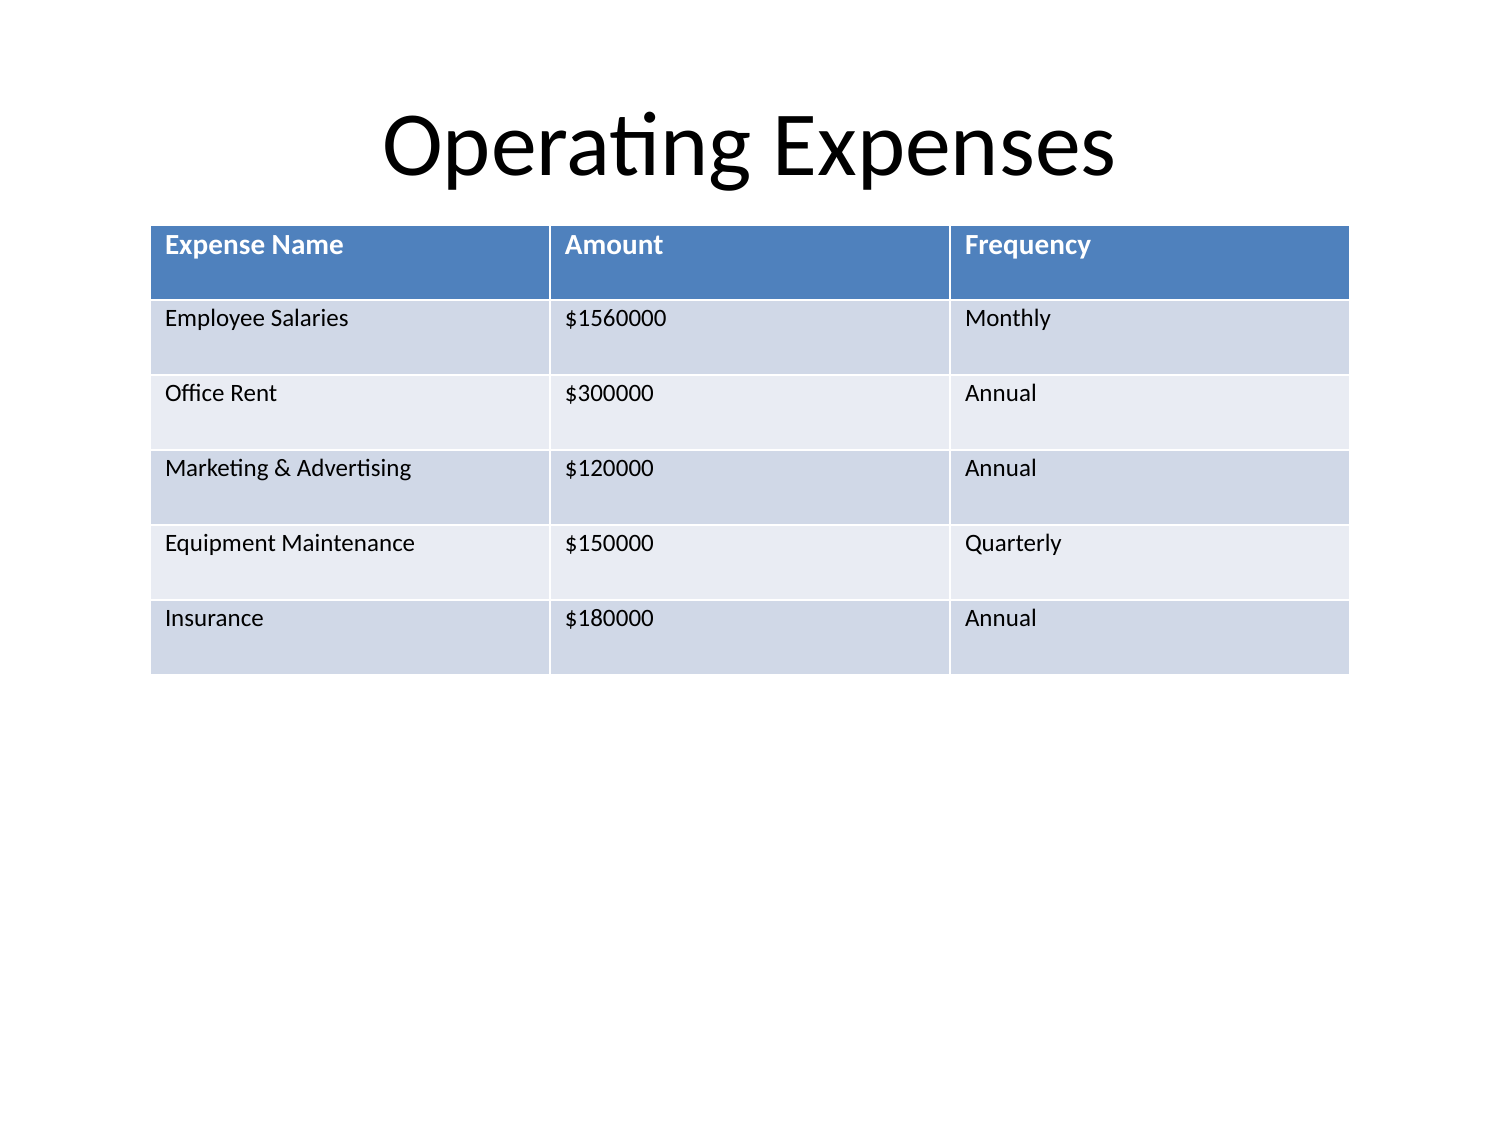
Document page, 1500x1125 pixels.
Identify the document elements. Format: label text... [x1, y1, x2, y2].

table_cell Insurance [151, 601, 549, 674]
table_cell $1560000 [551, 301, 949, 374]
table_cell $150000 [551, 526, 949, 599]
title Operating Expenses [75, 45, 1425, 233]
table_cell Employee Salaries [151, 301, 549, 374]
table_header Amount [551, 226, 949, 299]
table_cell $300000 [551, 376, 949, 449]
table_cell Marketing & Advertising [151, 451, 549, 524]
table_cell Annual [951, 601, 1349, 674]
table_header Expense Name [151, 226, 549, 299]
table_cell $180000 [551, 601, 949, 674]
table_cell $120000 [551, 451, 949, 524]
table_cell Monthly [951, 301, 1349, 374]
table_cell Office Rent [151, 376, 549, 449]
table_cell Quarterly [951, 526, 1349, 599]
table_cell Annual [951, 451, 1349, 524]
table_header Frequency [951, 226, 1349, 299]
table_cell Equipment Maintenance [151, 526, 549, 599]
table_cell Annual [951, 376, 1349, 449]
